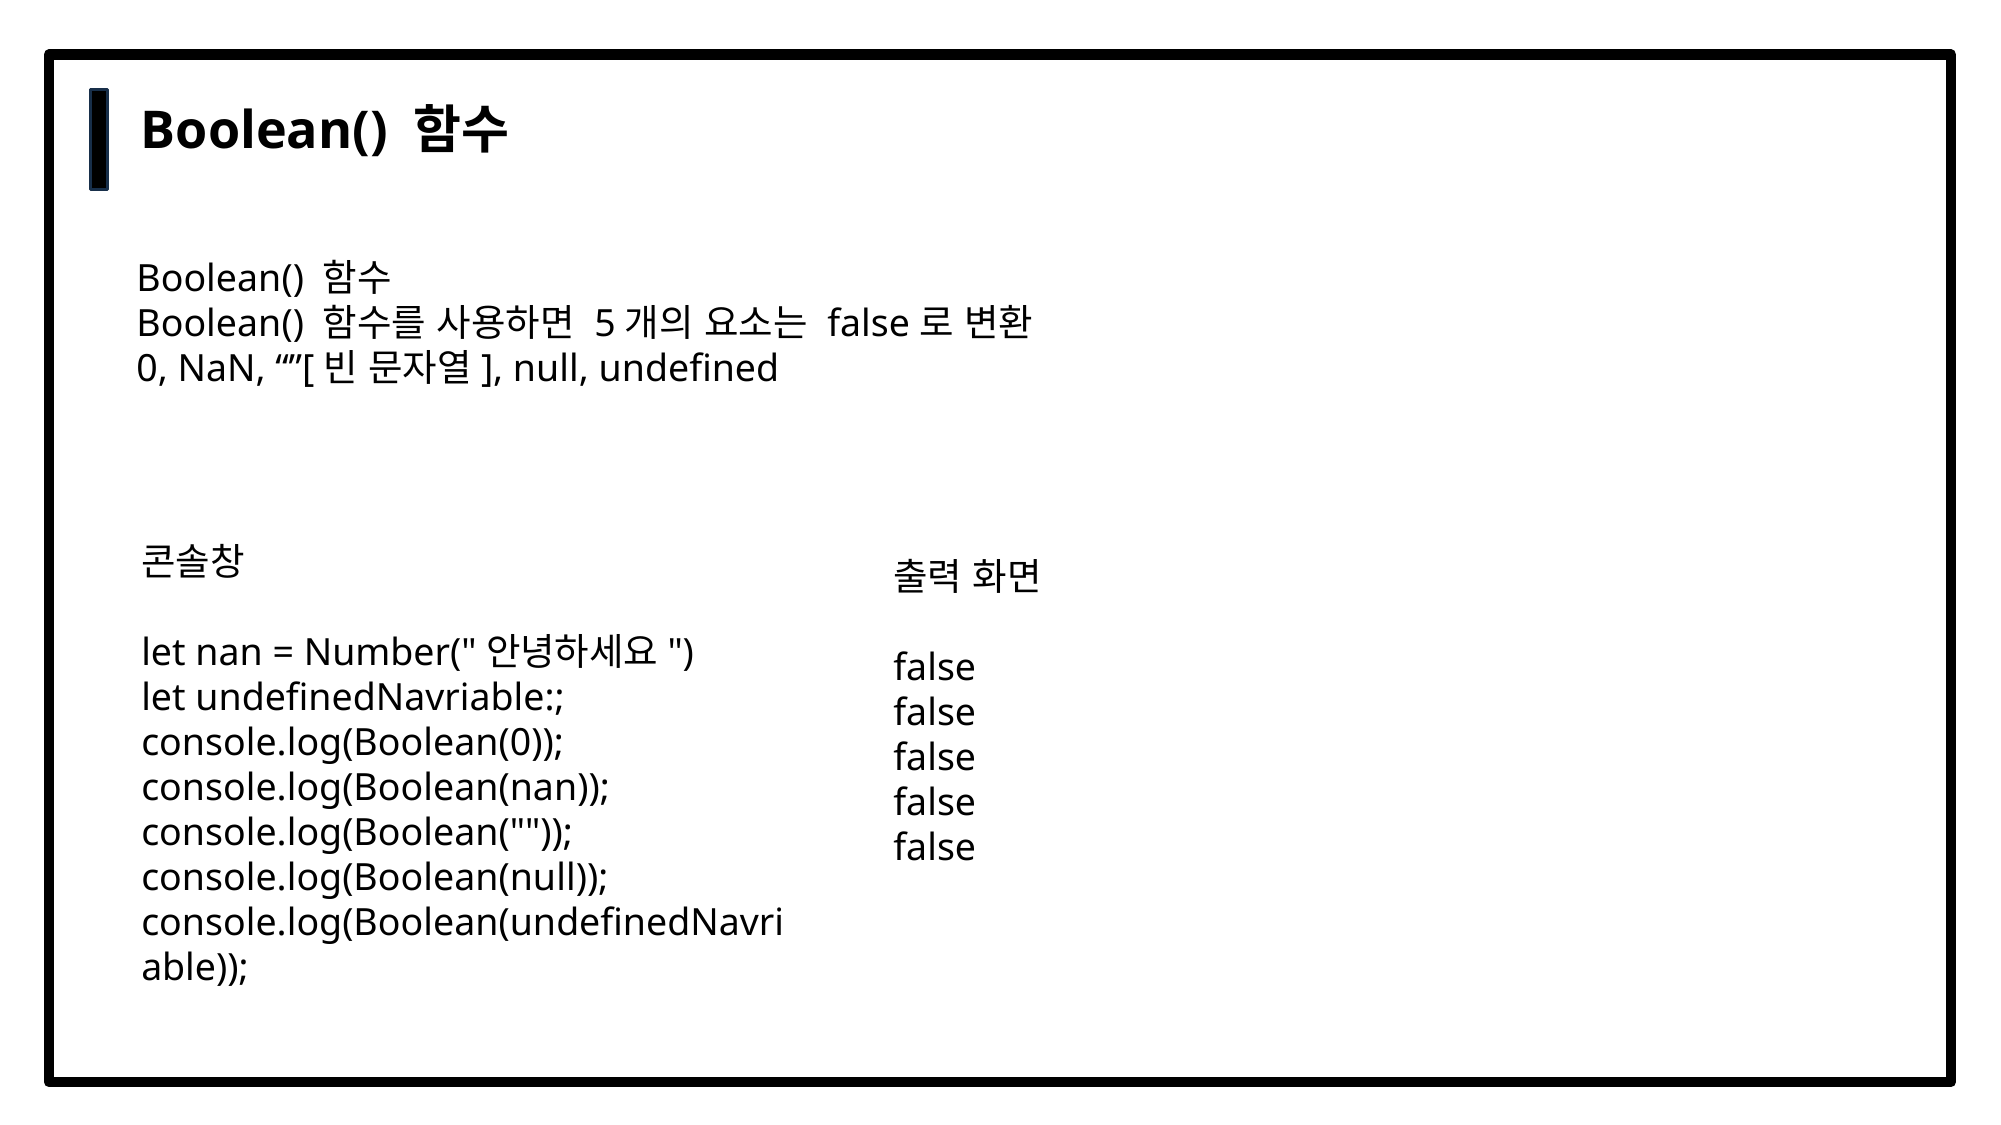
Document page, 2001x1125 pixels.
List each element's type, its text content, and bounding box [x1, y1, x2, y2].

text_box [47, 53, 1952, 1084]
text_box [89, 88, 109, 191]
text_box 출력 화면 false false false false false [878, 545, 1764, 876]
text_box Boolean() 함수 [125, 89, 648, 167]
text_box 콘솔창 let nan = Number("안녕하세요") let undefinedNavriable:; console.log(Boolean(0)); console.log(Boolean(nan)); console.log(Boolean("")); console.log(Boolean(null)); console.log(Boolean(undefinedNavriable)); [126, 530, 809, 996]
text_box Boolean() 함수 Boolean() 함수를 사용하면 5개의 요소는 false로 변환 0, NaN, “”[빈 문자열], null, undefined [121, 246, 1142, 397]
